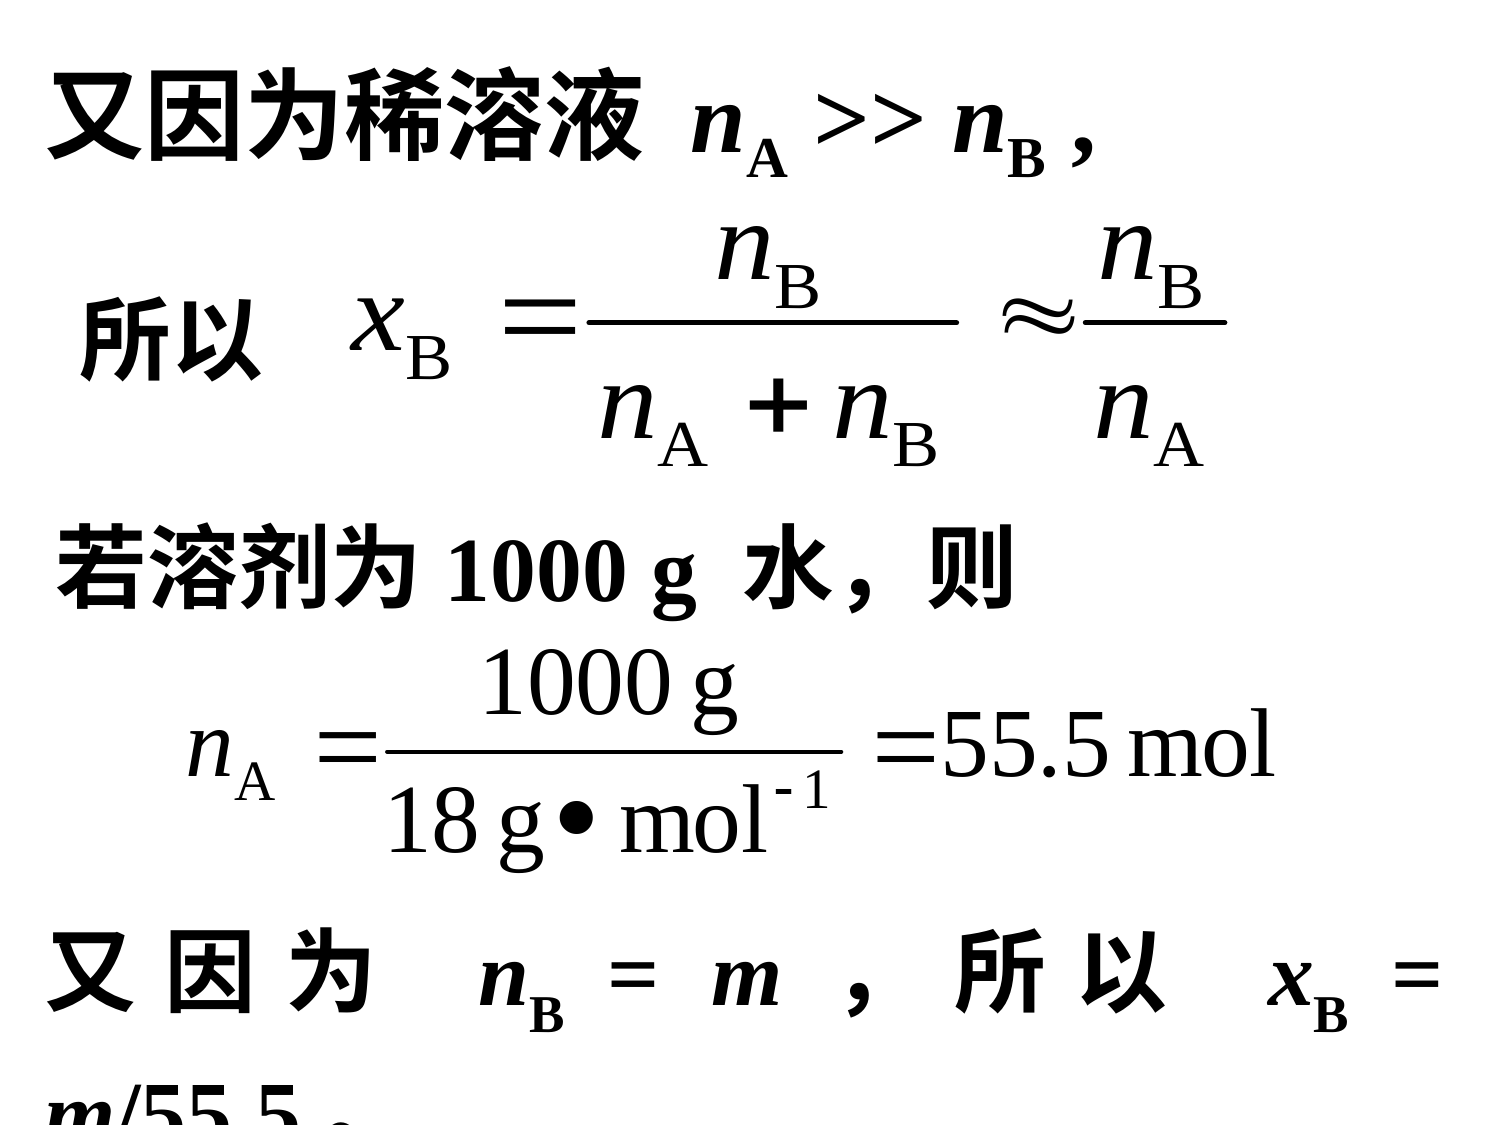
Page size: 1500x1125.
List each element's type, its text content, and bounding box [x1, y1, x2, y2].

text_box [64, 172, 1247, 492]
text_box 又因为 nB = m，所以 xB = m/55.5。 [29, 893, 1459, 1125]
text_box 若溶剂为1000 g 水，则 [41, 491, 1436, 628]
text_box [170, 621, 1294, 890]
text_box 又因为稀溶液 nA >> nB , [29, 31, 1448, 196]
